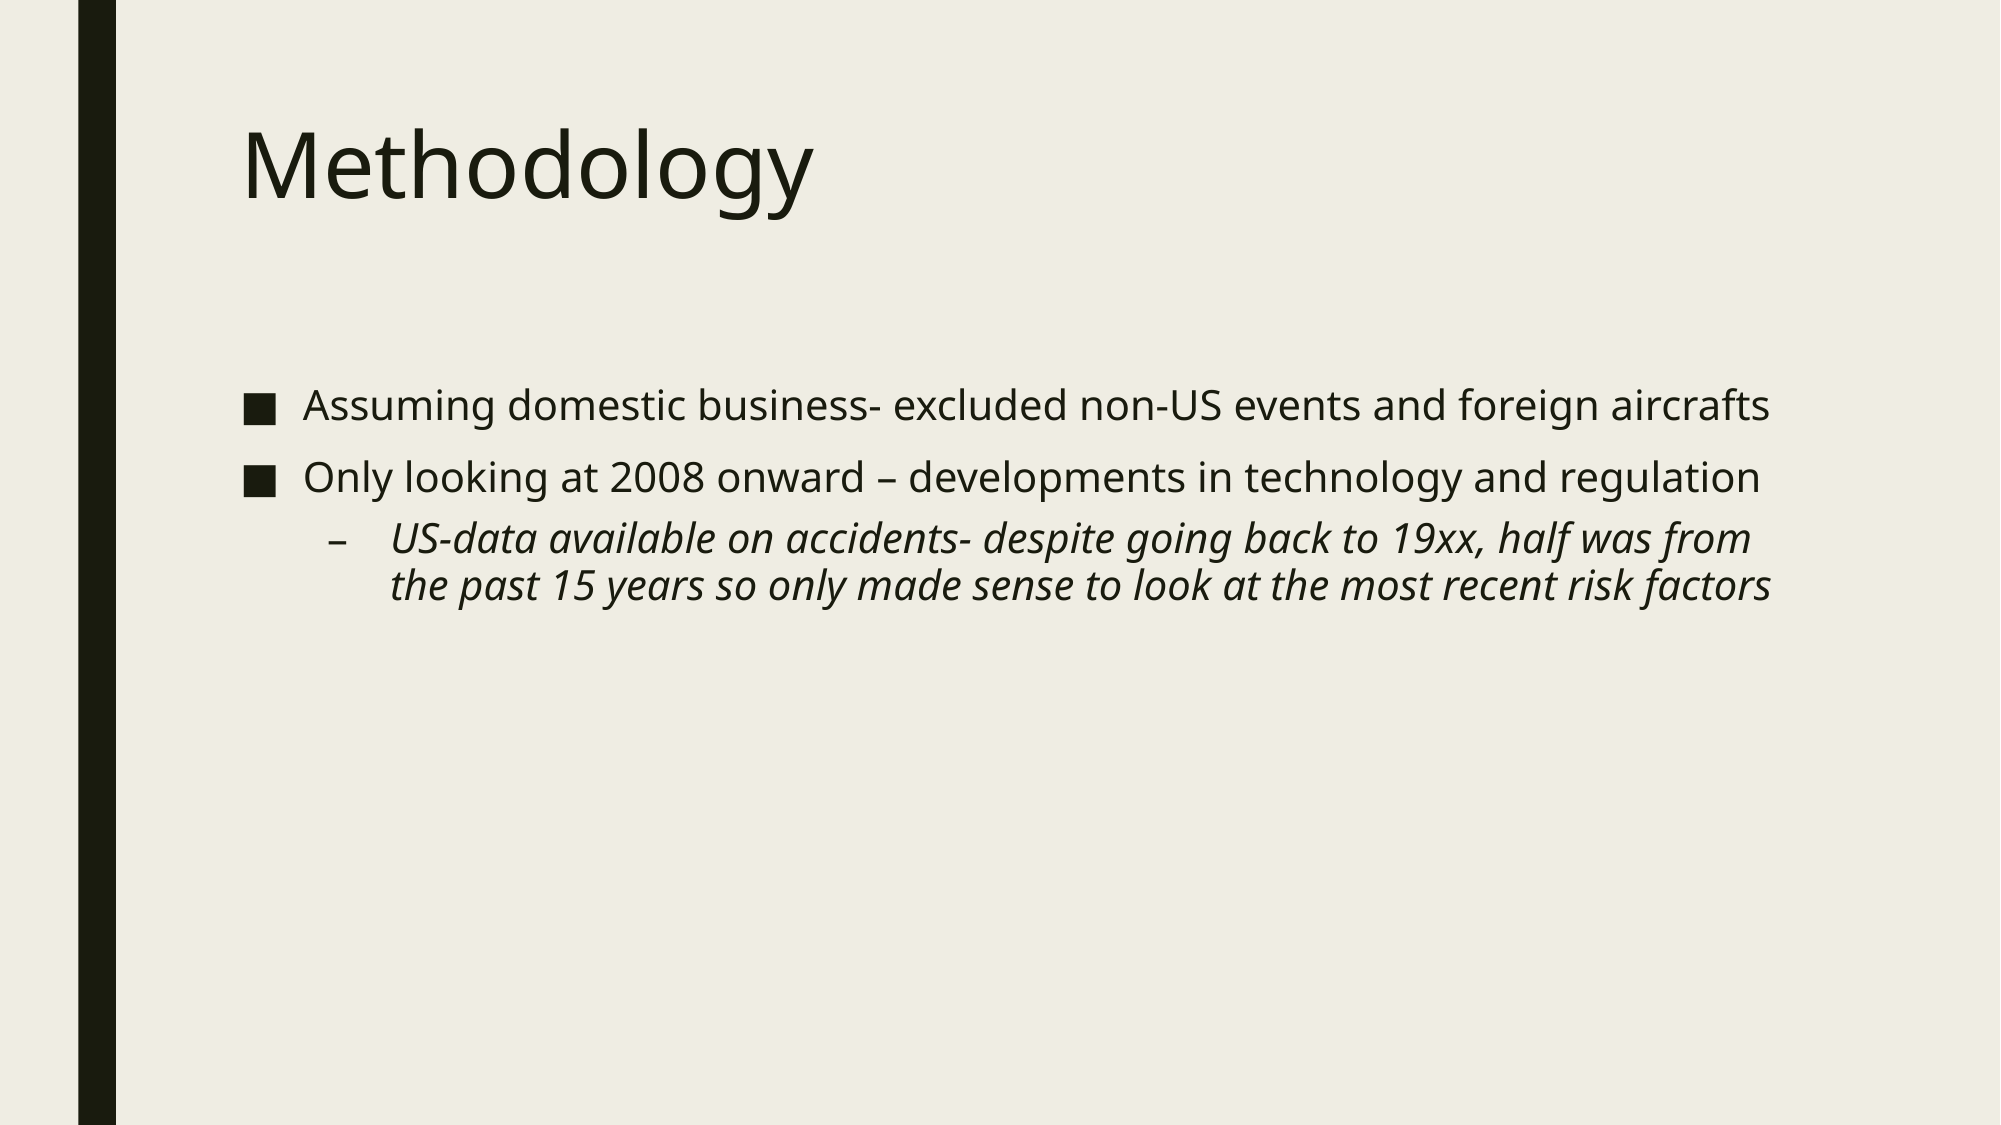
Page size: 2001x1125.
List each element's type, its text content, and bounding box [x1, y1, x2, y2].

list Assuming domestic business- excluded non-US events and foreign aircrafts Only looking at 2008 onward – developments in technology and regulation US-data available on accidents- despite going back to 19xx, half was from the past 15 years so only made sense to look at the most recent risk factors [225, 375, 1800, 963]
title Methodology [225, 112, 1800, 357]
